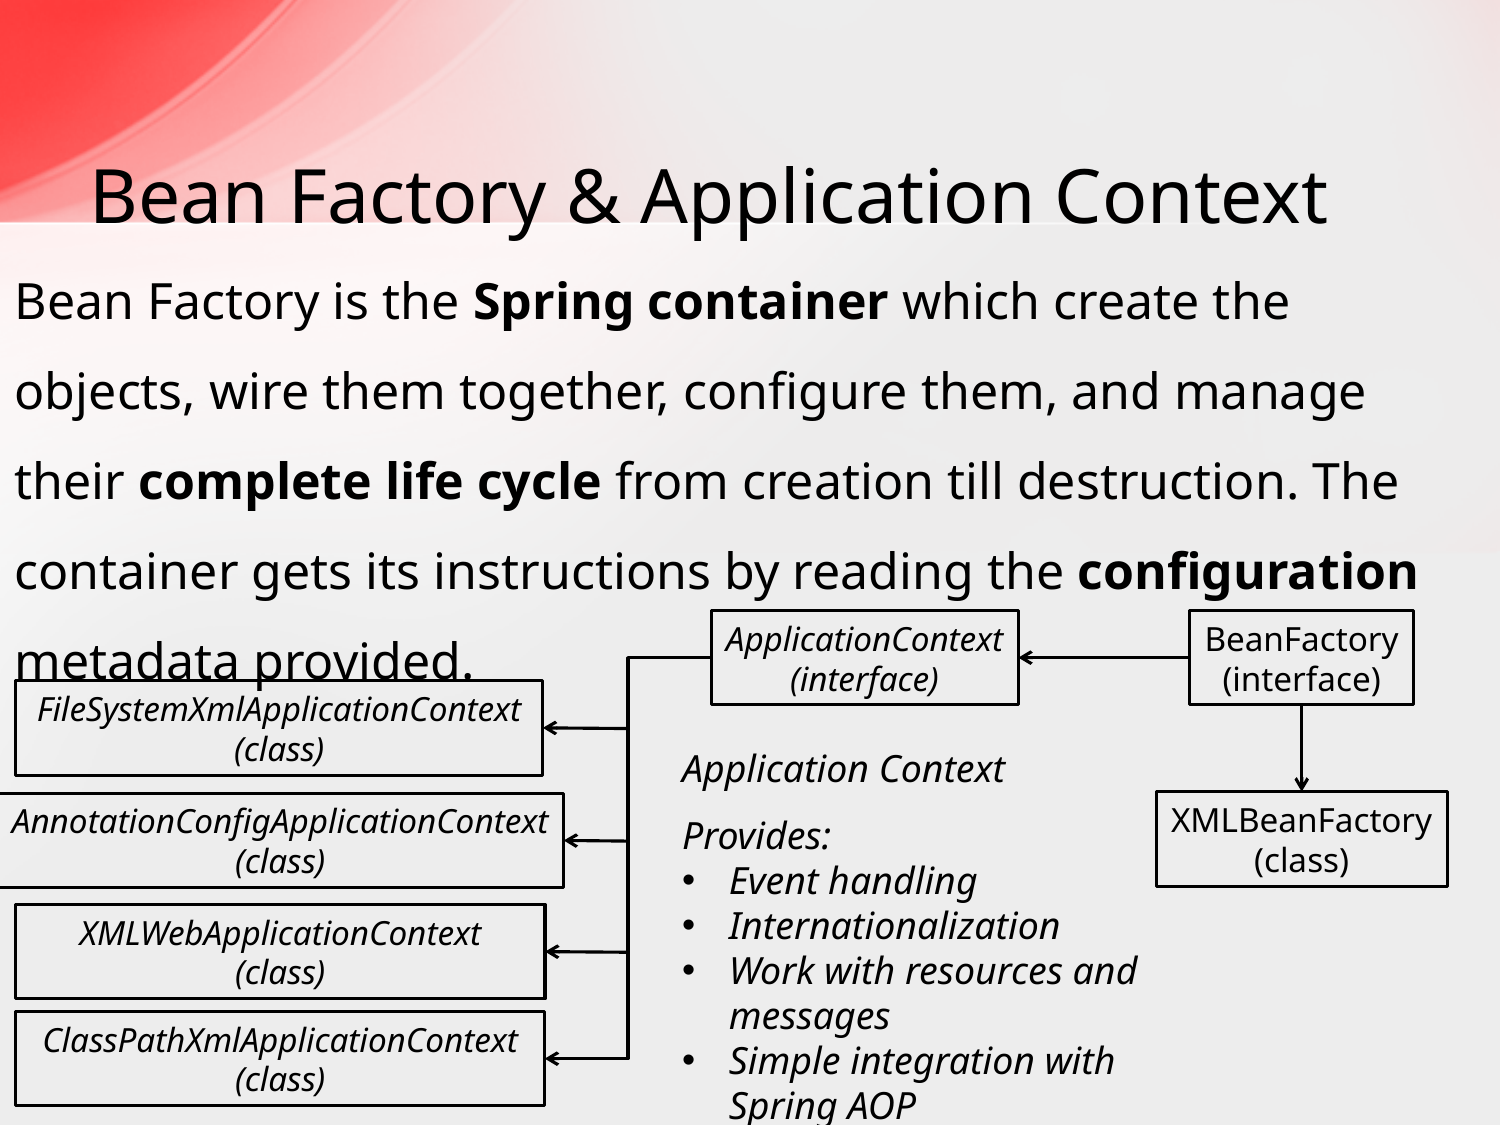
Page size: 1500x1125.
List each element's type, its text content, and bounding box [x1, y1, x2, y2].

text_box ApplicationContext (interface) [711, 610, 1019, 705]
picture [0, 697, 544, 793]
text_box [544, 657, 715, 1060]
picture [715, 697, 1300, 791]
text_box XMLBeanFactory (class) [1166, 791, 1448, 887]
text_box FileSystemXmlApplicationContext (class) [15, 680, 537, 776]
picture [0, 888, 667, 1125]
text_box Application Context Provides: Event handling Internationalization Work with resources and messages Simple integration with Spring AOP [667, 714, 1166, 1125]
text_box XMLWebApplicationContext (class) [15, 904, 537, 999]
title Bean Factory & Application Context [75, 58, 1425, 231]
text_box AnnotationConfigApplicationContext (class) [0, 793, 537, 888]
picture [0, 0, 1500, 231]
text_box Bean Factory is the Spring container which create the objects, wire them together, configure them, and manage their complete life cycle from creation till destruction. The container gets its instructions by reading the configuration metadata provided. [0, 231, 1500, 697]
picture [1166, 697, 1500, 1125]
text_box ClassPathXmlApplicationContext (class) [15, 1011, 545, 1106]
text_box BeanFactory (interface) [1189, 610, 1414, 705]
